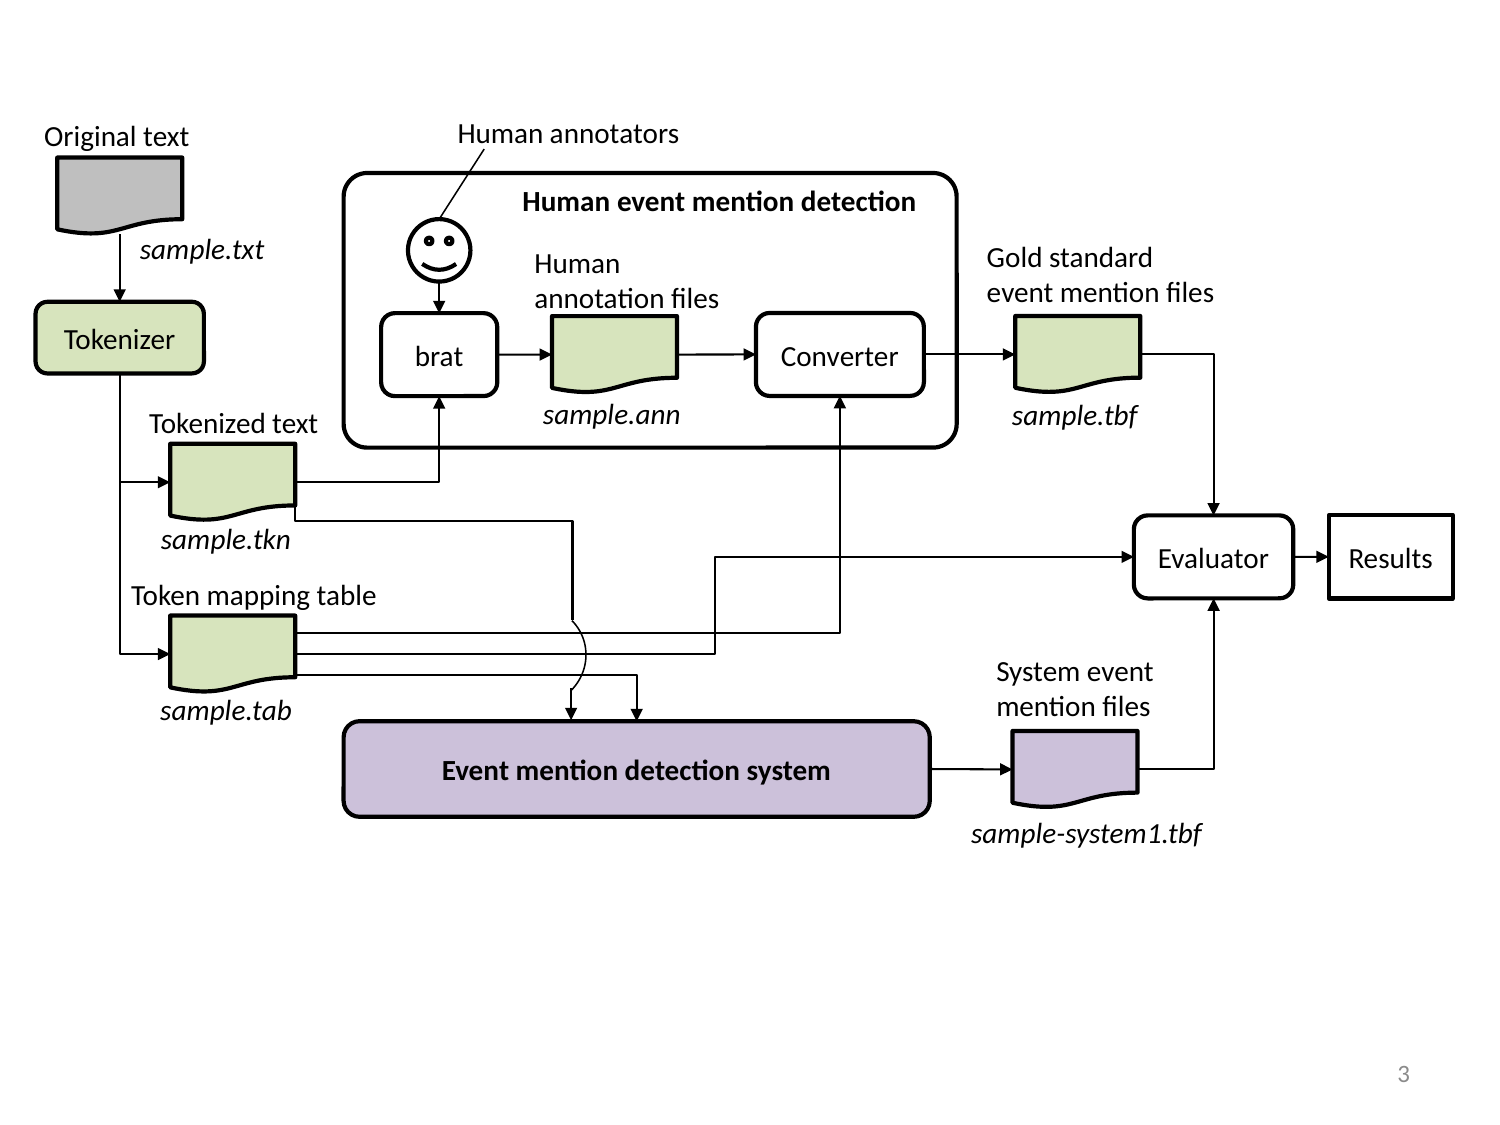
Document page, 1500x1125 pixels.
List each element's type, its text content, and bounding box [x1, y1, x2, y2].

slide_number 3 [1074, 1042, 1425, 1103]
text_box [23, 106, 1454, 858]
